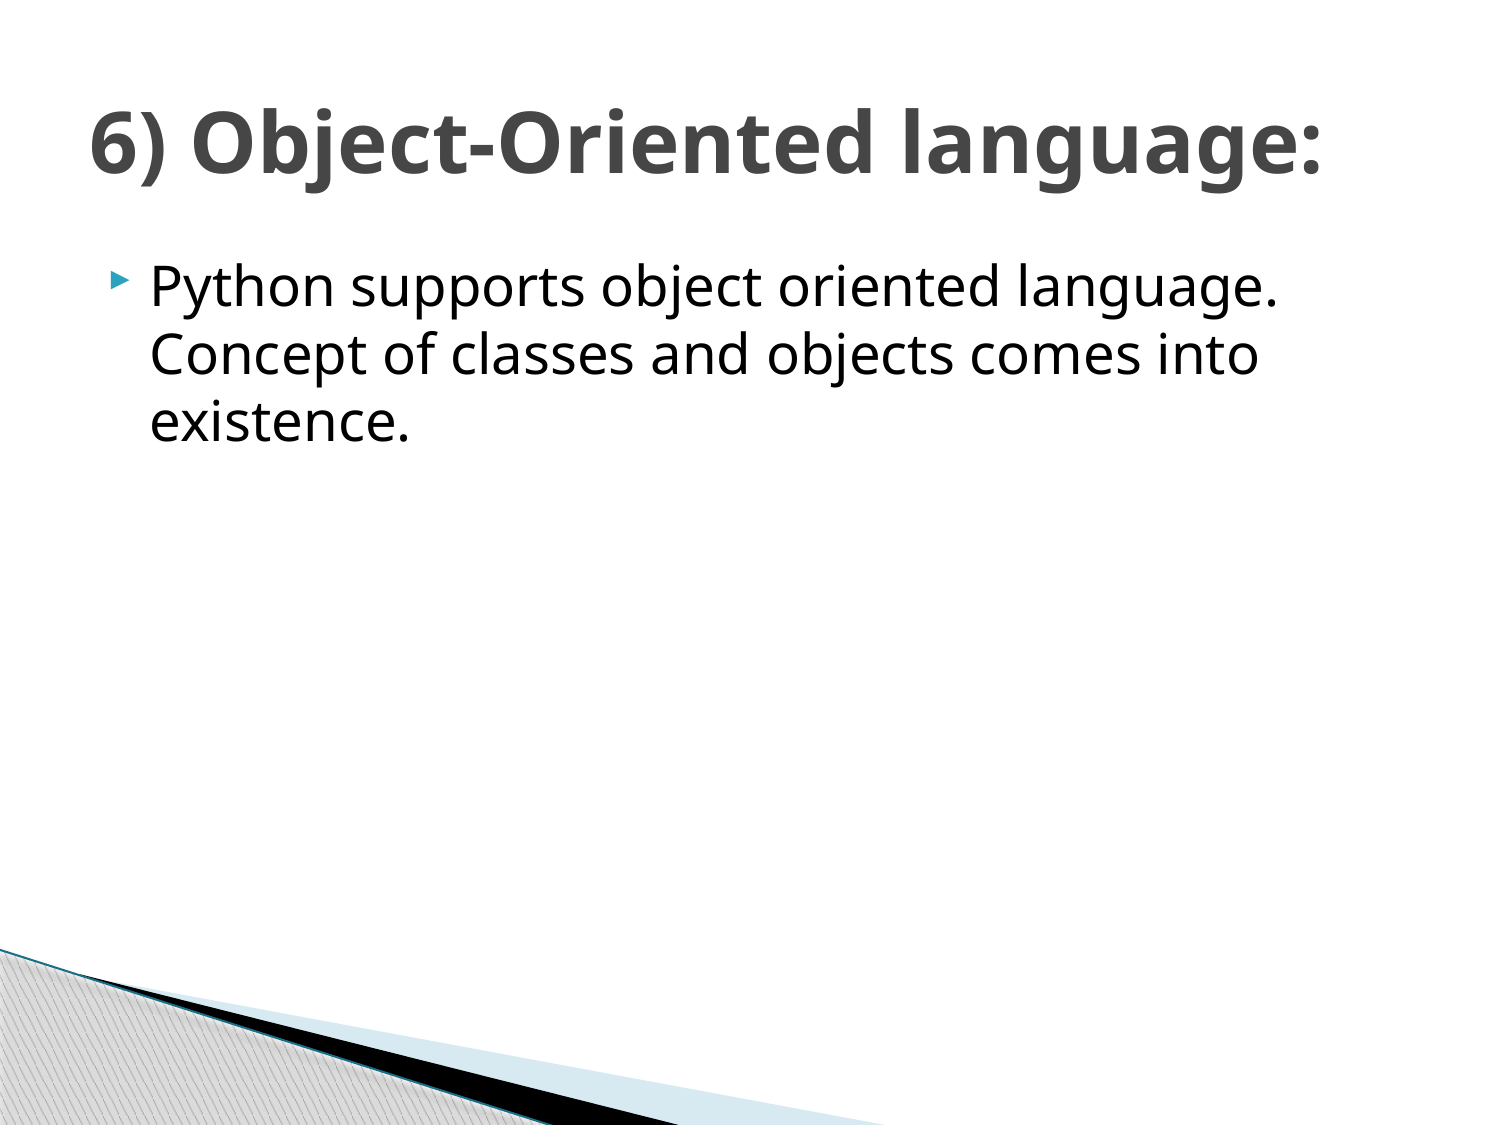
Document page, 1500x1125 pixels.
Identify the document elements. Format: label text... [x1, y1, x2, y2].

title 6) Object-Oriented language: [75, 45, 1425, 233]
list Python supports object oriented language. Concept of classes and objects comes into existence. [75, 243, 1425, 986]
